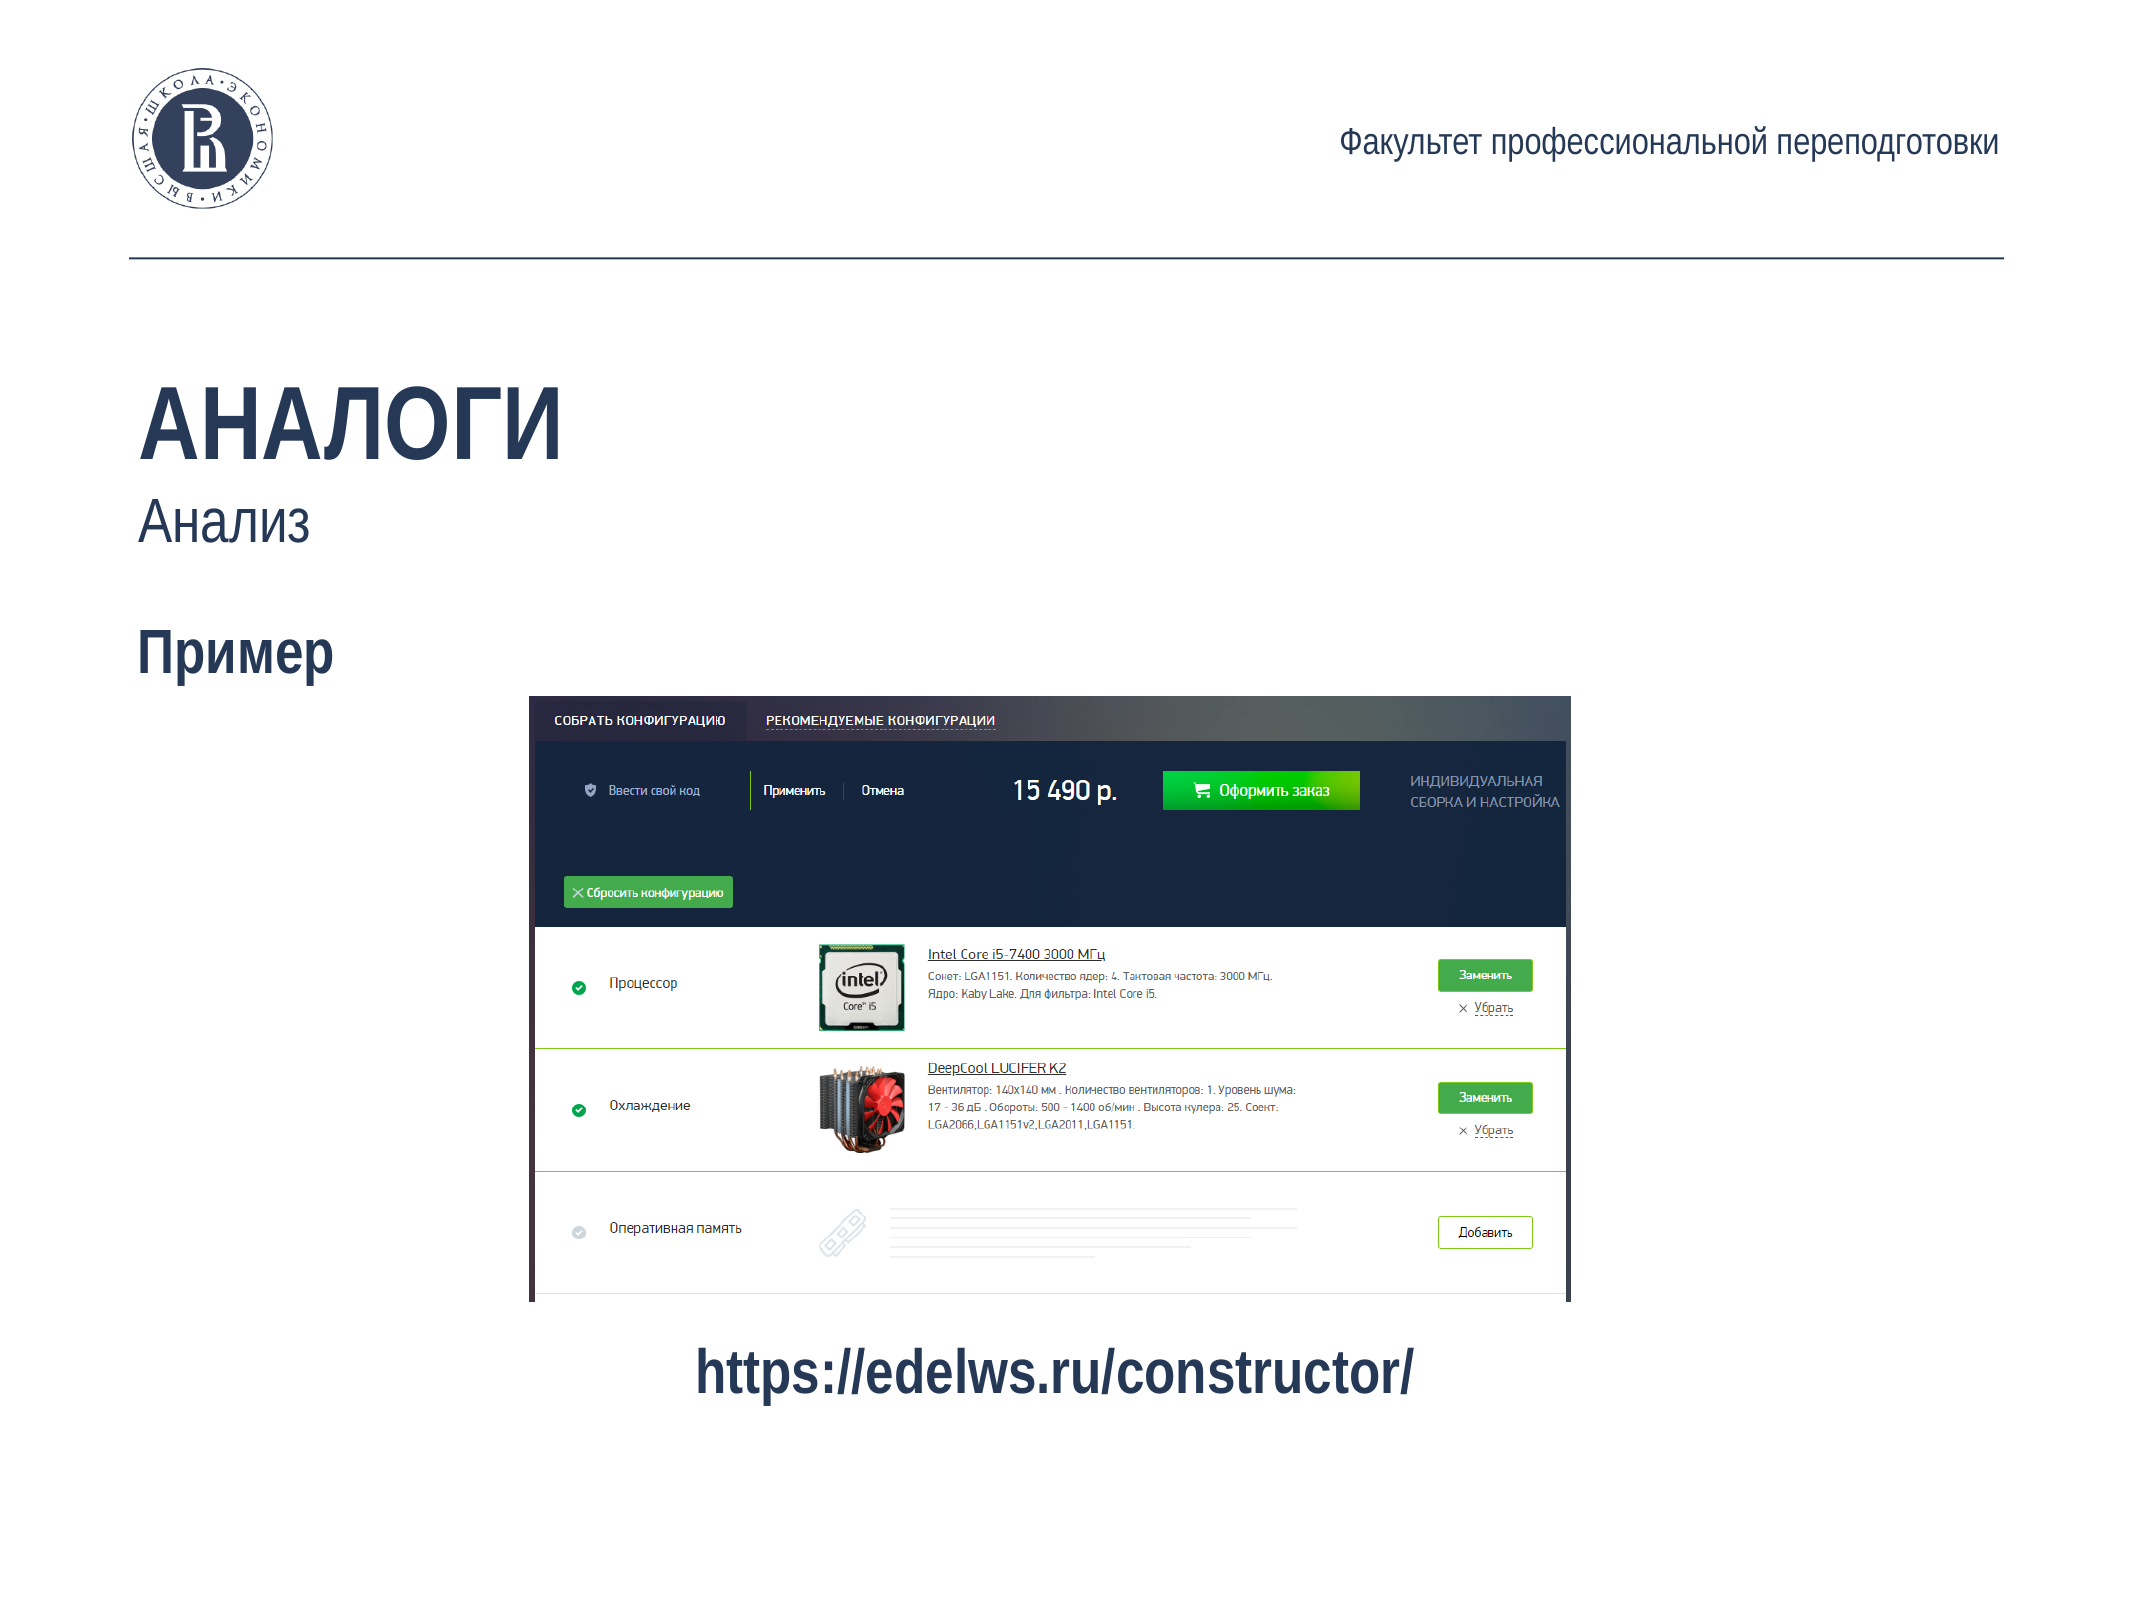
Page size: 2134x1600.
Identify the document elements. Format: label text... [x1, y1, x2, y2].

text_box Факультет профессиональной переподготовки [682, 108, 2009, 171]
text_box Пример [129, 602, 2005, 709]
text_box https://edelws.ru/constructor/ [118, 1322, 1993, 1430]
picture [131, 68, 273, 209]
picture [529, 696, 1572, 1302]
text_box Аналоги Анализ [130, 346, 2006, 617]
